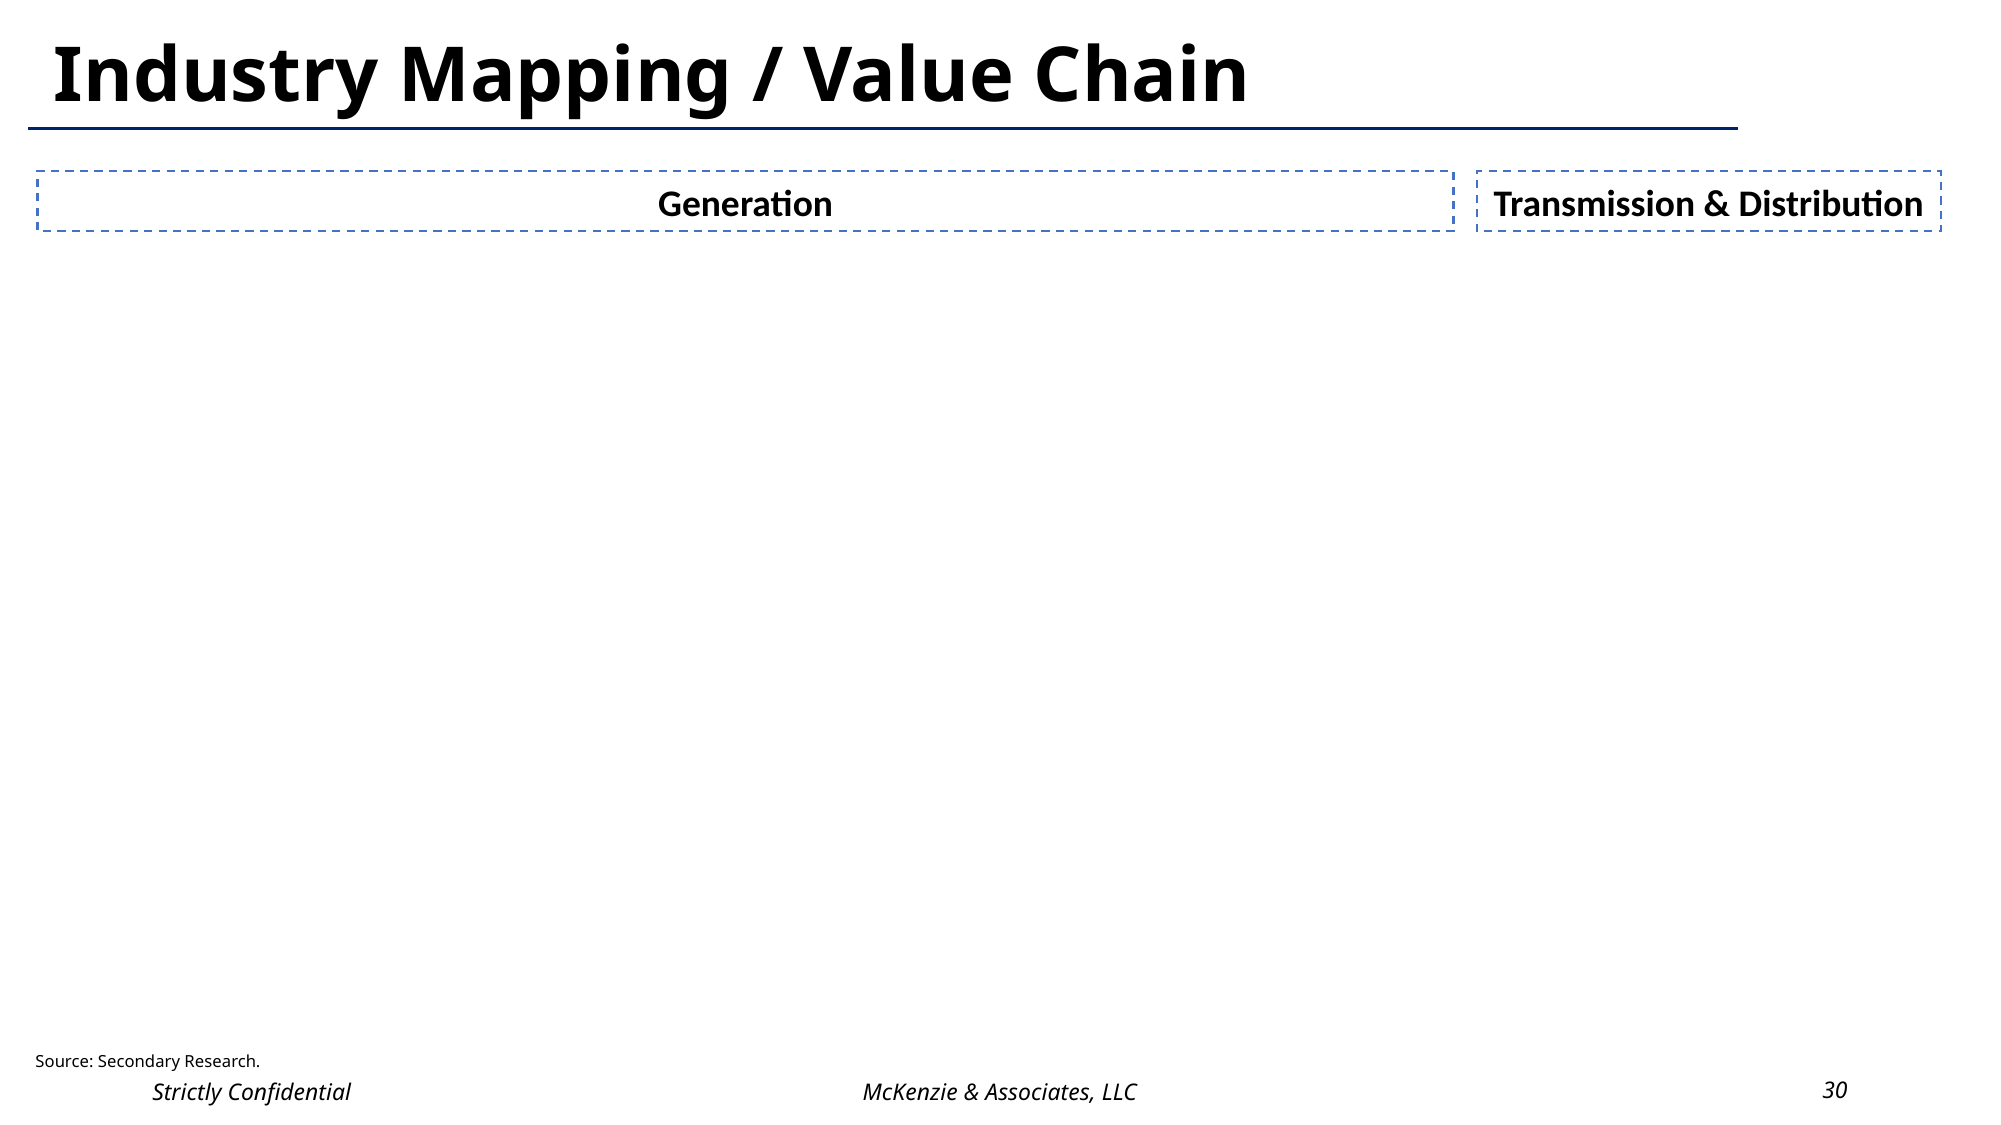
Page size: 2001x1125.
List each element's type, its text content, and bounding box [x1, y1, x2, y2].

text_box Source: Secondary Research. [20, 1043, 1298, 1079]
slide_number 30 [1412, 1061, 1863, 1122]
slide_number Strictly Confidential [137, 1079, 588, 1122]
text_box Transmission & Distribution [1476, 170, 1942, 232]
footer McKenzie & Associates, LLC [662, 1061, 1338, 1122]
text_box Generation [36, 170, 1455, 232]
title Industry Mapping / Value Chain [19, 28, 1745, 126]
